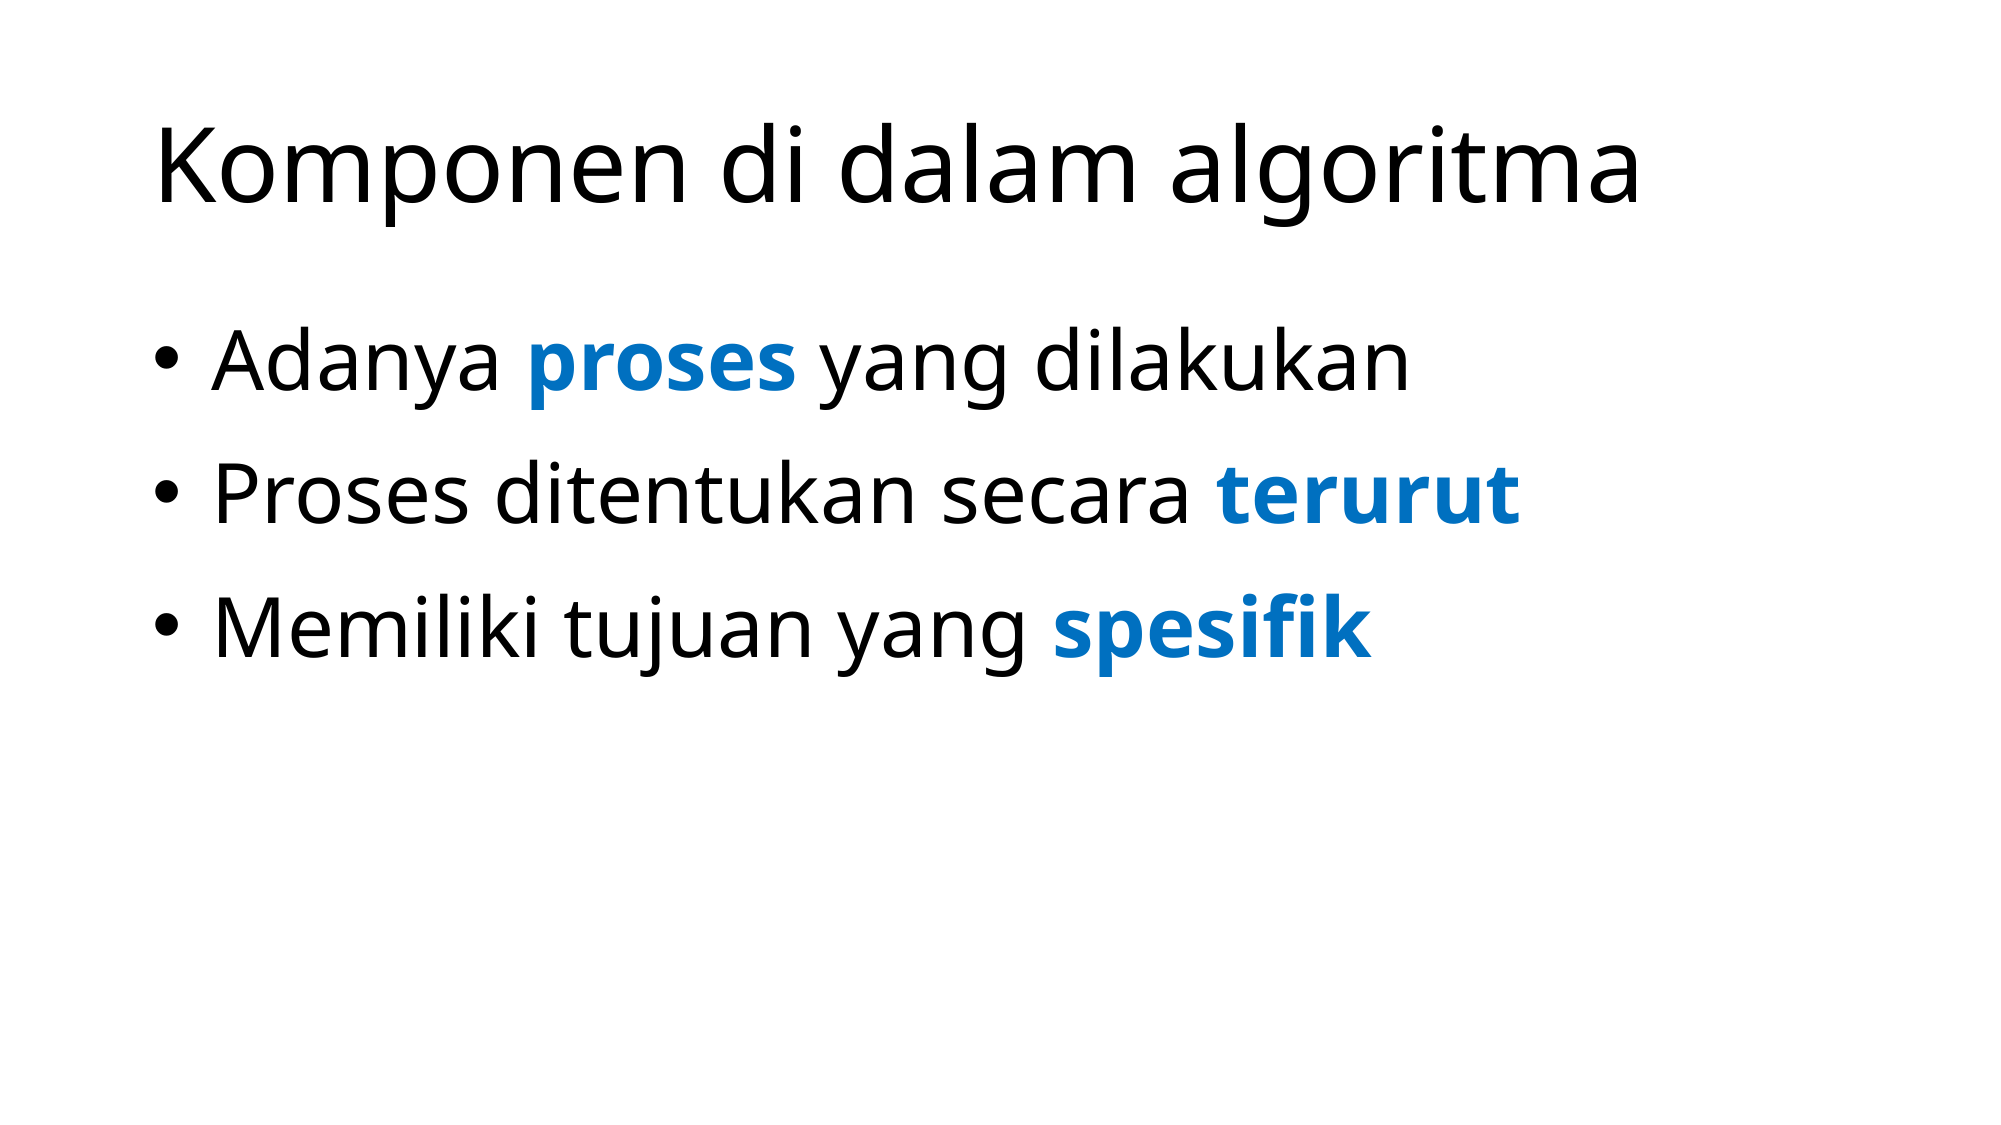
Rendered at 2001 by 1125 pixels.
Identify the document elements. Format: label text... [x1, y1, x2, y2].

list Adanya proses yang dilakukan Proses ditentukan secara terurut Memiliki tujuan yang spesifik [137, 299, 1863, 1014]
title Komponen di dalam algoritma [137, 59, 1863, 278]
